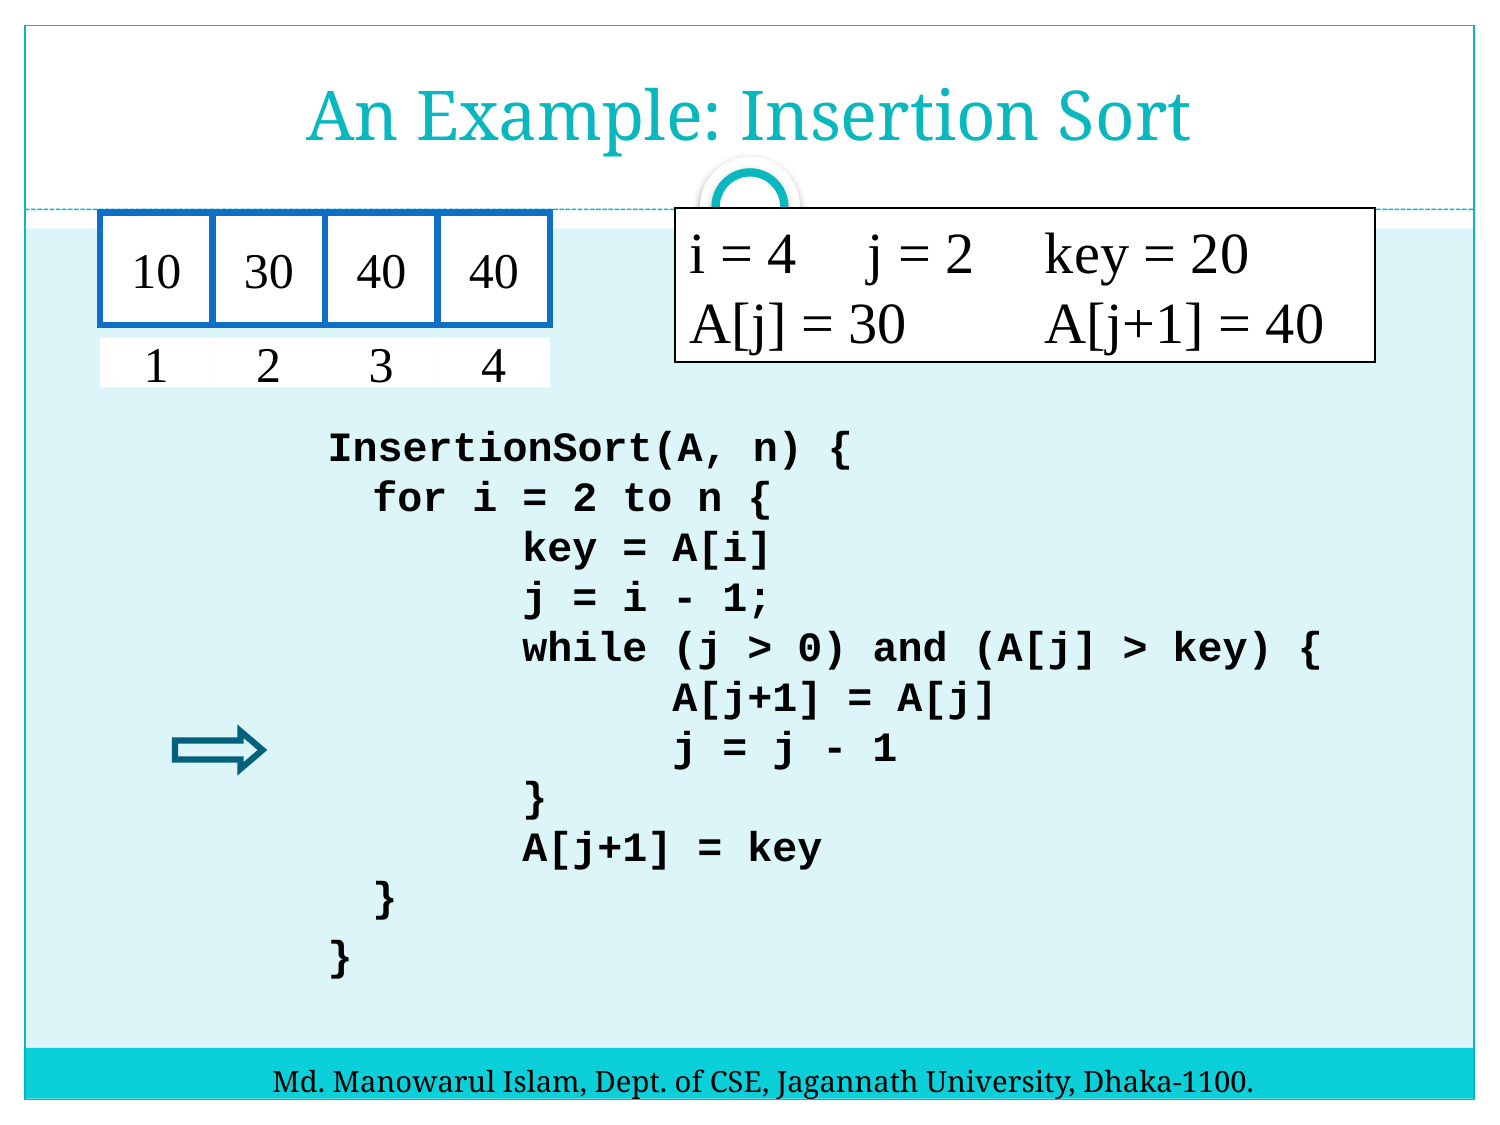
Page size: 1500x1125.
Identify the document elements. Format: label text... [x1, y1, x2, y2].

list InsertionSort(A, n) { for i = 2 to n { key = A[i] j = i - 1; while (j > 0) and (A[j] > key) { A[j+1] = A[j] j = j - 1 } A[j+1] = key } } [312, 412, 1426, 963]
text_box i = 4 j = 2 key = 20 A[j] = 30 A[j+1] = 40 [675, 207, 1375, 363]
text_box 4 [437, 337, 550, 388]
text_box 40 [324, 212, 437, 325]
text_box 1 [99, 337, 212, 388]
text_box 2 [212, 337, 324, 388]
text_box 40 [437, 212, 550, 325]
text_box 30 [212, 212, 324, 325]
text_box 10 [99, 212, 212, 325]
text_box [174, 731, 263, 769]
title An Example: Insertion Sort [49, 37, 1450, 163]
text_box 3 [324, 337, 437, 388]
